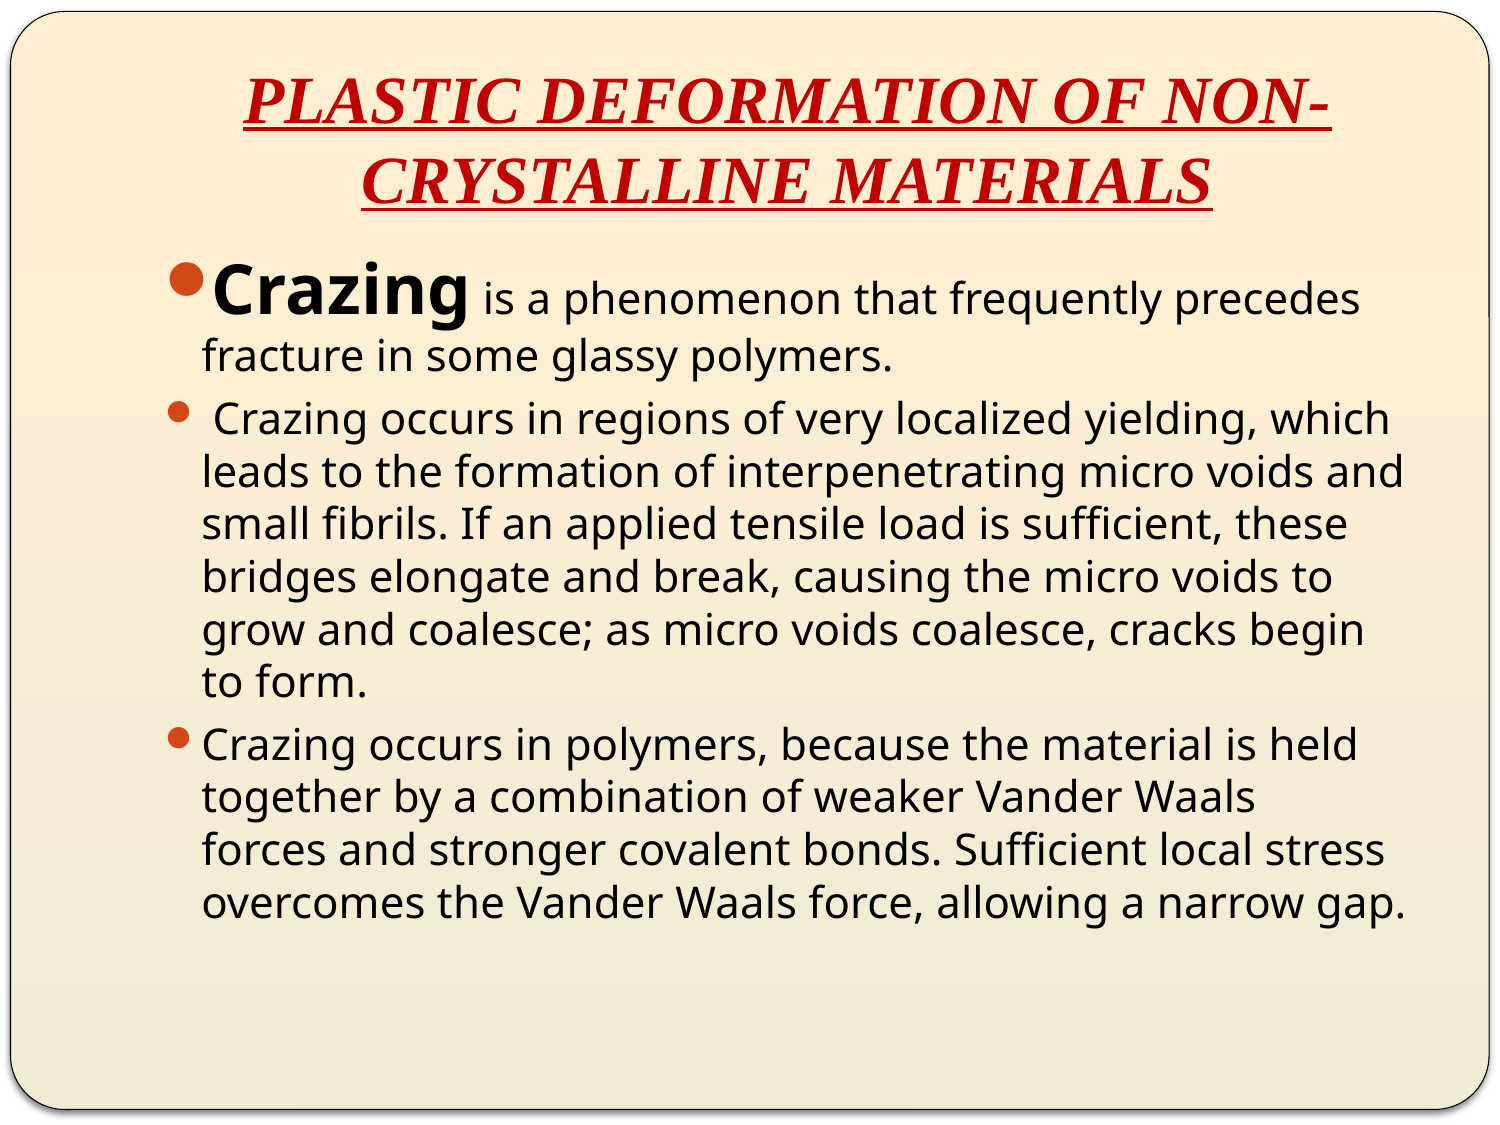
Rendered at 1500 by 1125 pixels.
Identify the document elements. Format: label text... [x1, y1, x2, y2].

title PLASTIC DEFORMATION OF NON- CRYSTALLINE MATERIALS [150, 45, 1425, 233]
list Crazing is a phenomenon that frequently precedes fracture in some glassy polymers. Crazing occurs in regions of very localized yielding, which leads to the formation of interpenetrating micro voids and small fibrils. If an applied tensile load is sufficient, these bridges elongate and break, causing the micro voids to grow and coalesce; as micro voids coalesce, cracks begin to form. Crazing occurs in polymers, because the material is held together by a combination of weaker Vander Waals forces and stronger covalent bonds. Sufficient local stress overcomes the Vander Waals force, allowing a narrow gap. [150, 237, 1425, 988]
